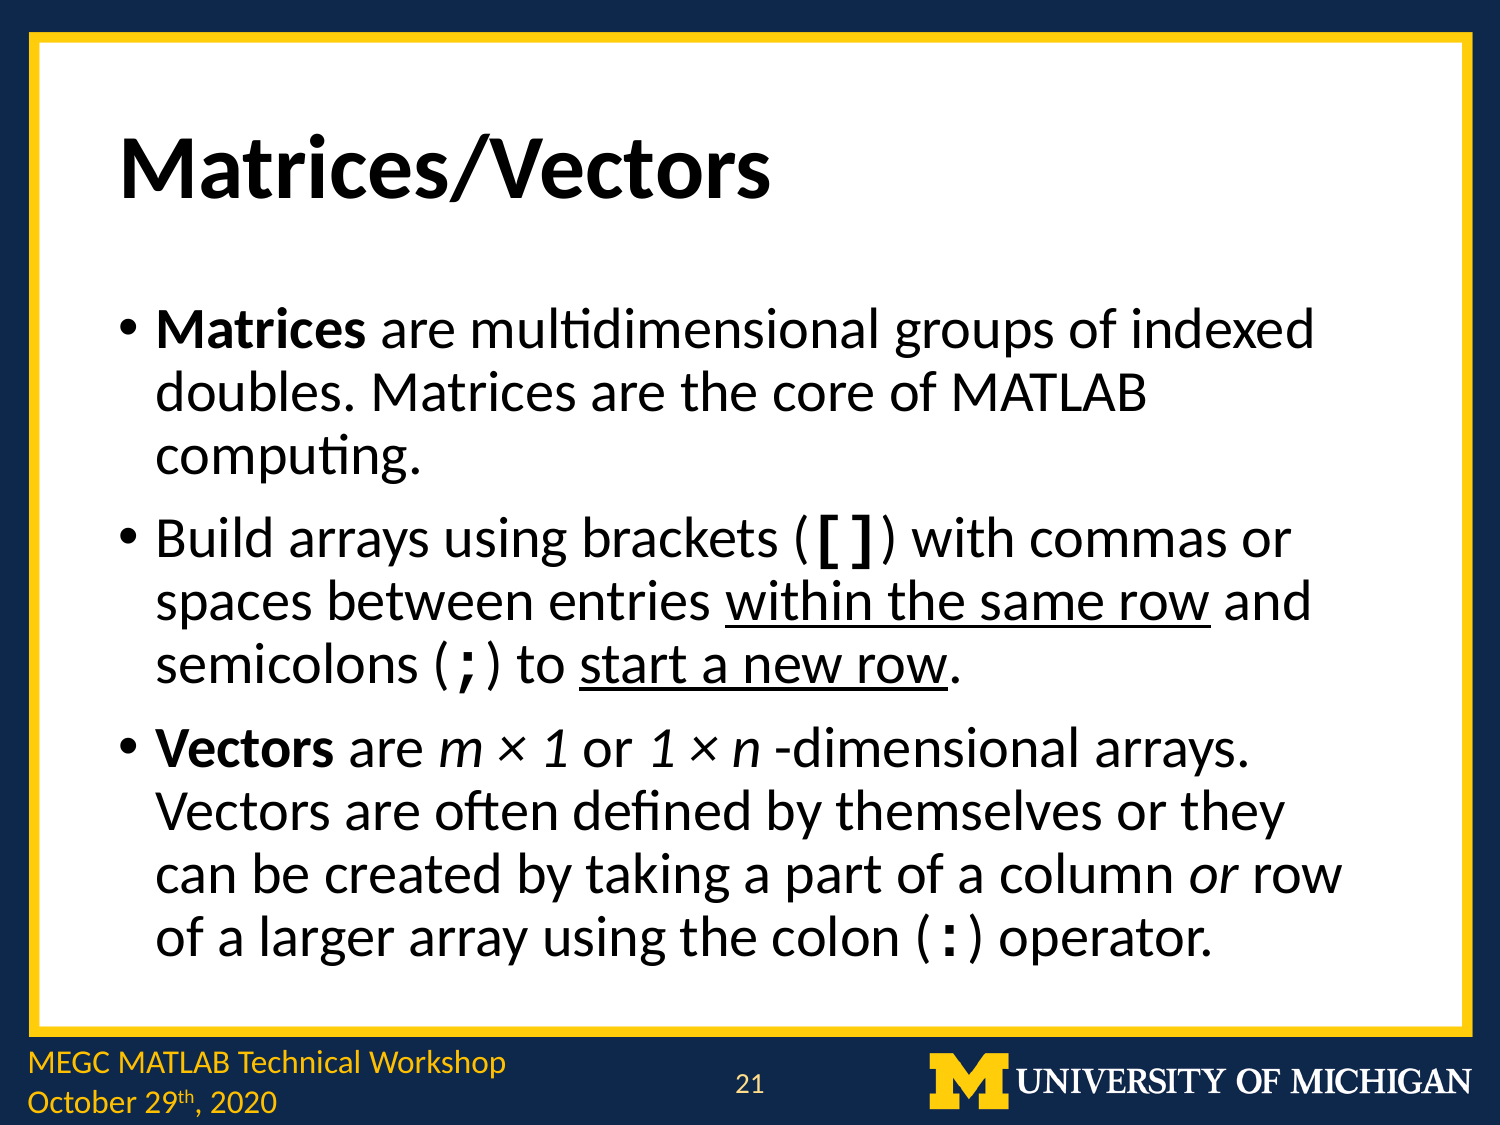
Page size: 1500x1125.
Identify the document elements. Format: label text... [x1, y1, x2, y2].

picture [0, 0, 1500, 1125]
title Matrices/Vectors [103, 59, 1397, 278]
slide_number 21 [581, 1051, 919, 1112]
list Matrices are multidimensional groups of indexed doubles. Matrices are the core of MATLAB computing. Build arrays using brackets ([]) with commas or spaces between entries within the same row and semicolons (;) to start a new row. Vectors are m × 1 or 1 × n -dimensional arrays. Vectors are often defined by themselves or they can be created by taking a part of a column or row of a larger array using the colon (:) operator. [103, 290, 1397, 1005]
text_box MEGC MATLAB Technical Workshop October 29th, 2020 [12, 1033, 552, 1125]
